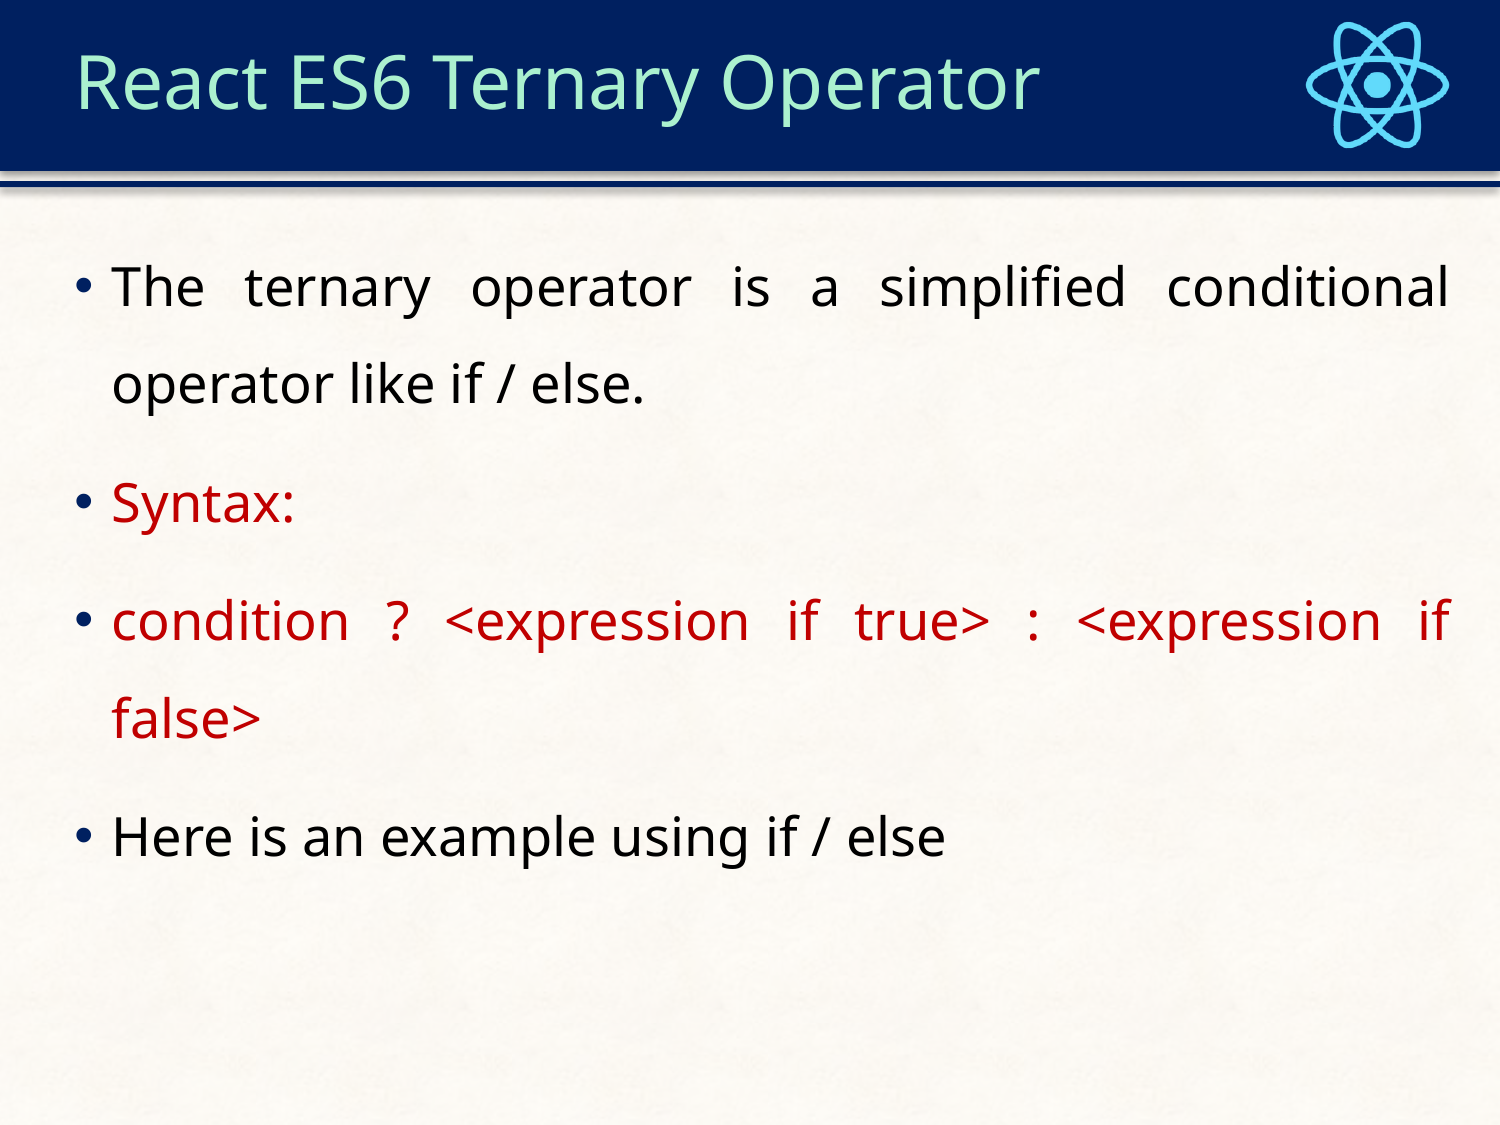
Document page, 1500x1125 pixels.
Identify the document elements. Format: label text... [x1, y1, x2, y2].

list The ternary operator is a simplified conditional operator like if / else. Syntax: condition ? <expression if true> : <expression if false> Here is an example using if / else [59, 212, 1468, 1099]
picture [1254, 0, 1500, 171]
title React ES6 Ternary Operator [59, 0, 1254, 171]
